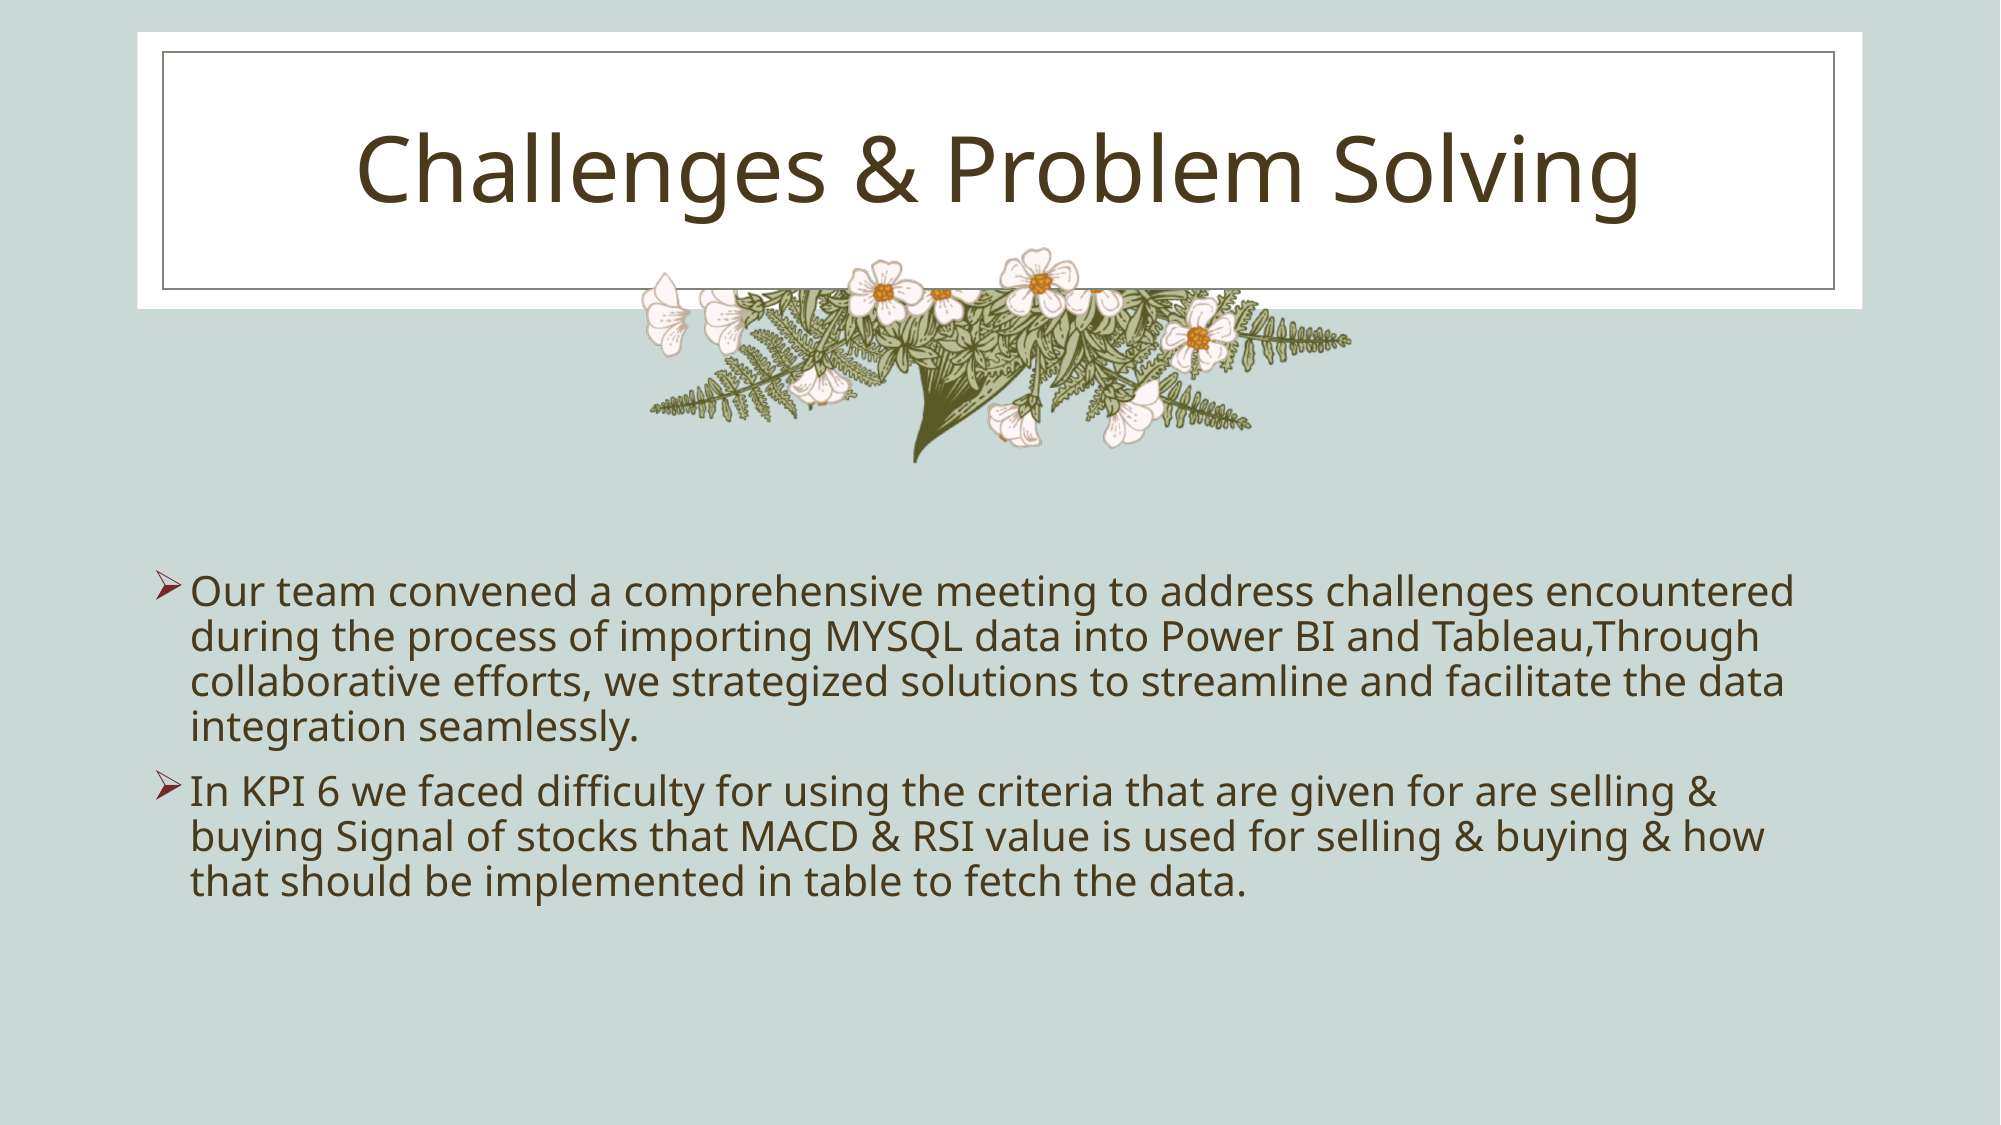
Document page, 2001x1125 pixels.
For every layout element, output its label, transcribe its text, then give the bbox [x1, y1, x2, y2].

list Our team convened a comprehensive meeting to address challenges encountered during the process of importing MYSQL data into Power BI and Tableau,Through collaborative efforts, we strategized solutions to streamline and facilitate the data integration seamlessly. In KPI 6 we faced difficulty for using the criteria that are given for are selling & buying Signal of stocks that MACD & RSI value is used for selling & buying & how that should be implemented in table to fetch the data. [137, 562, 1863, 882]
picture [635, 266, 1361, 478]
title Challenges & Problem Solving [137, 79, 1863, 266]
